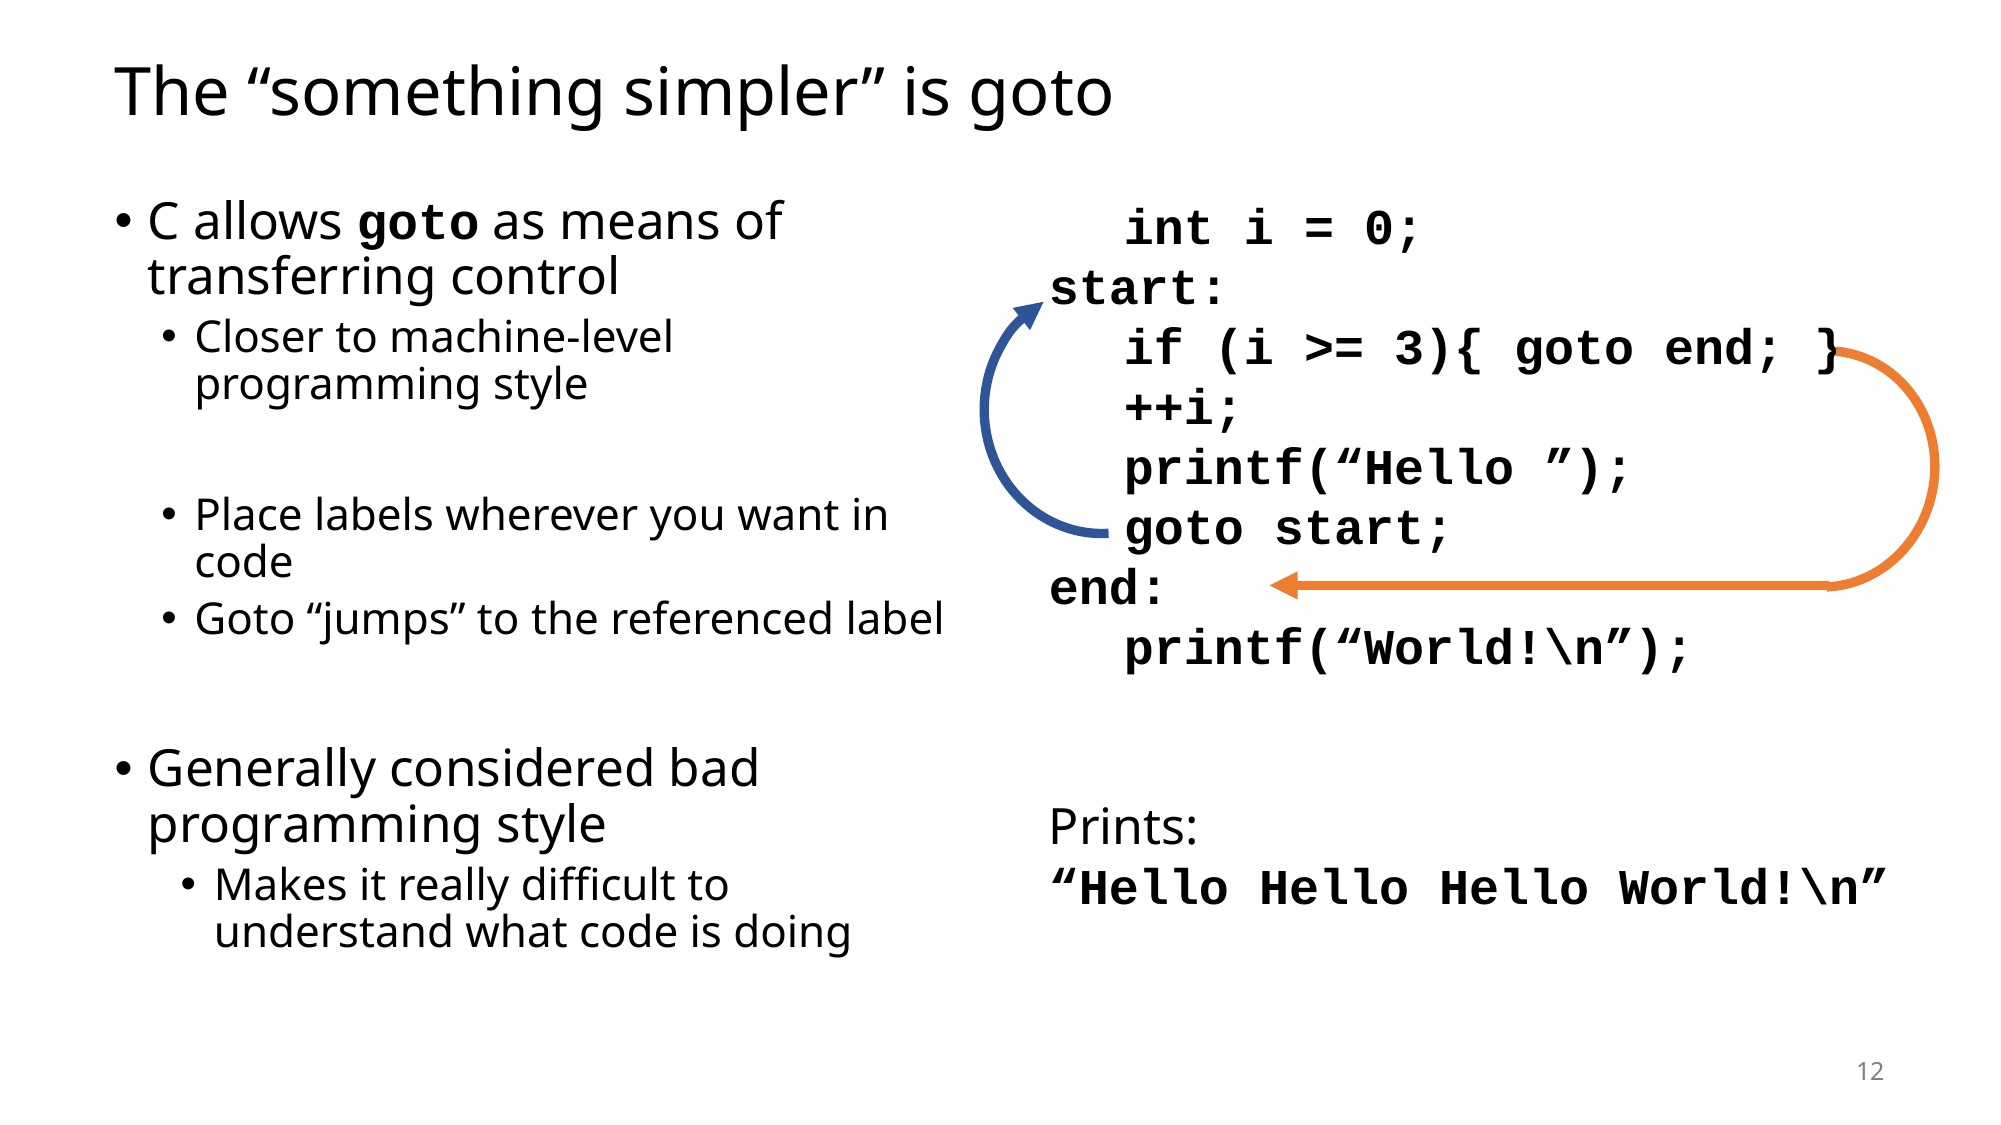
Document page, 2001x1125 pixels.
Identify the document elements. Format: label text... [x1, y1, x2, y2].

slide_number 12 [1749, 1042, 1900, 1103]
title The “something simpler” is goto [99, 37, 1900, 150]
text_box int i = 0; start: if (i >= 3){ goto end; } ++i; printf(“Hello ”); goto start; end: printf(“World!\n”); Prints: “Hello Hello Hello World!\n” [1034, 187, 1930, 923]
list C allows goto as means of transferring control Closer to machine-level programming style Place labels wherever you want in code Goto “jumps” to the referenced label Generally considered bad programming style Makes it really difficult to understand what code is doing [99, 187, 966, 1013]
text_box [1824, 350, 1936, 588]
text_box [983, 301, 1109, 535]
